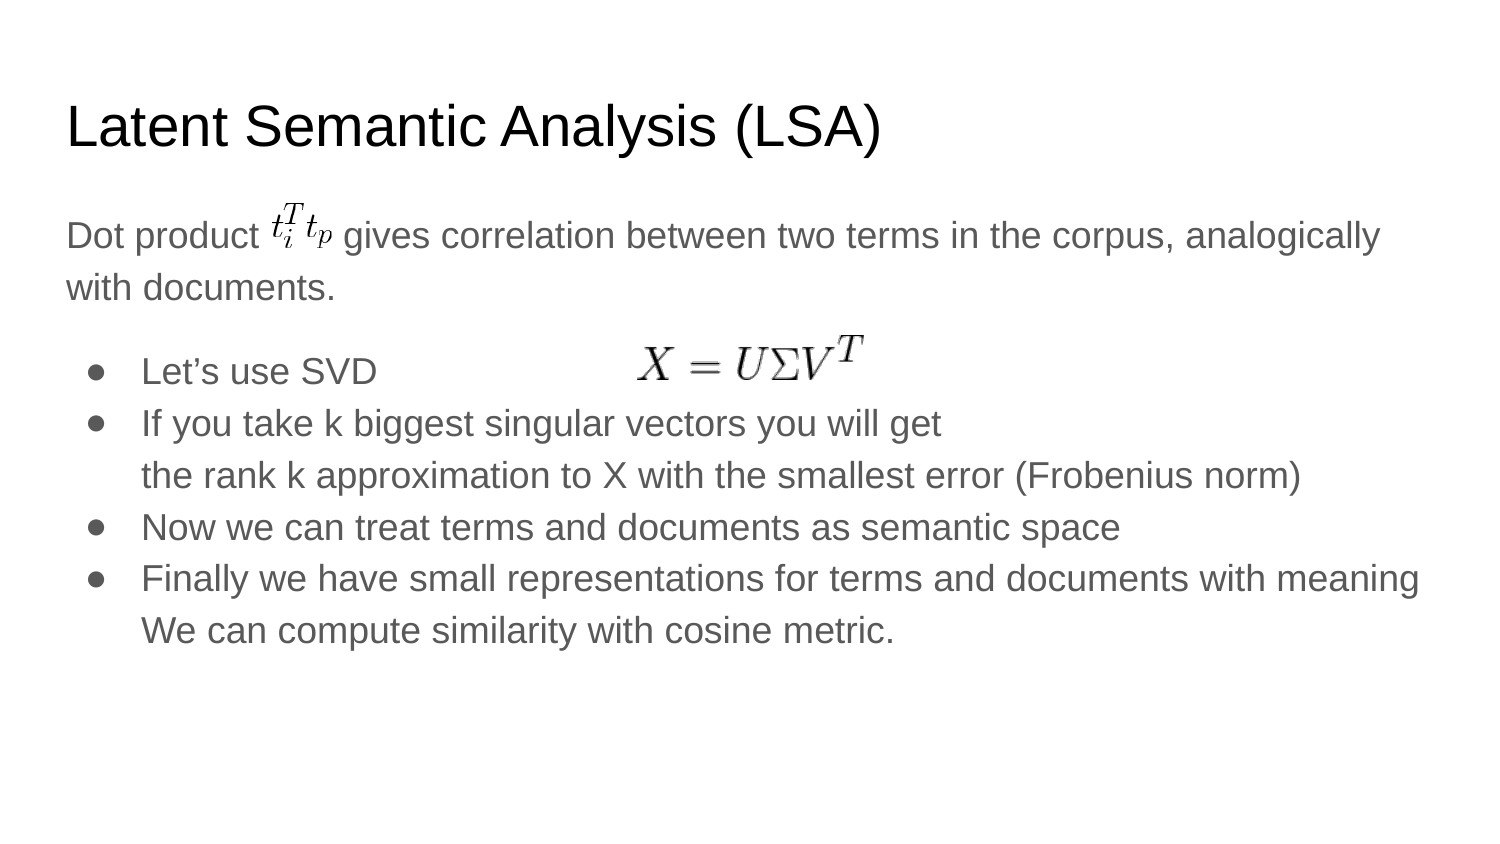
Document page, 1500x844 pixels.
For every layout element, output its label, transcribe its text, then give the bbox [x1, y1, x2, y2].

picture [636, 335, 864, 380]
title Latent Semantic Analysis (LSA) [51, 72, 1449, 167]
list Dot product gives correlation between two terms in the corpus, analogically with documents. Let’s use SVD If you take k biggest singular vectors you will get the rank k approximation to X with the smallest error (Frobenius norm) Now we can treat terms and documents as semantic space Finally we have small representations for terms and documents with meaning We can compute similarity with cosine metric. [51, 189, 1449, 750]
picture [271, 203, 332, 249]
